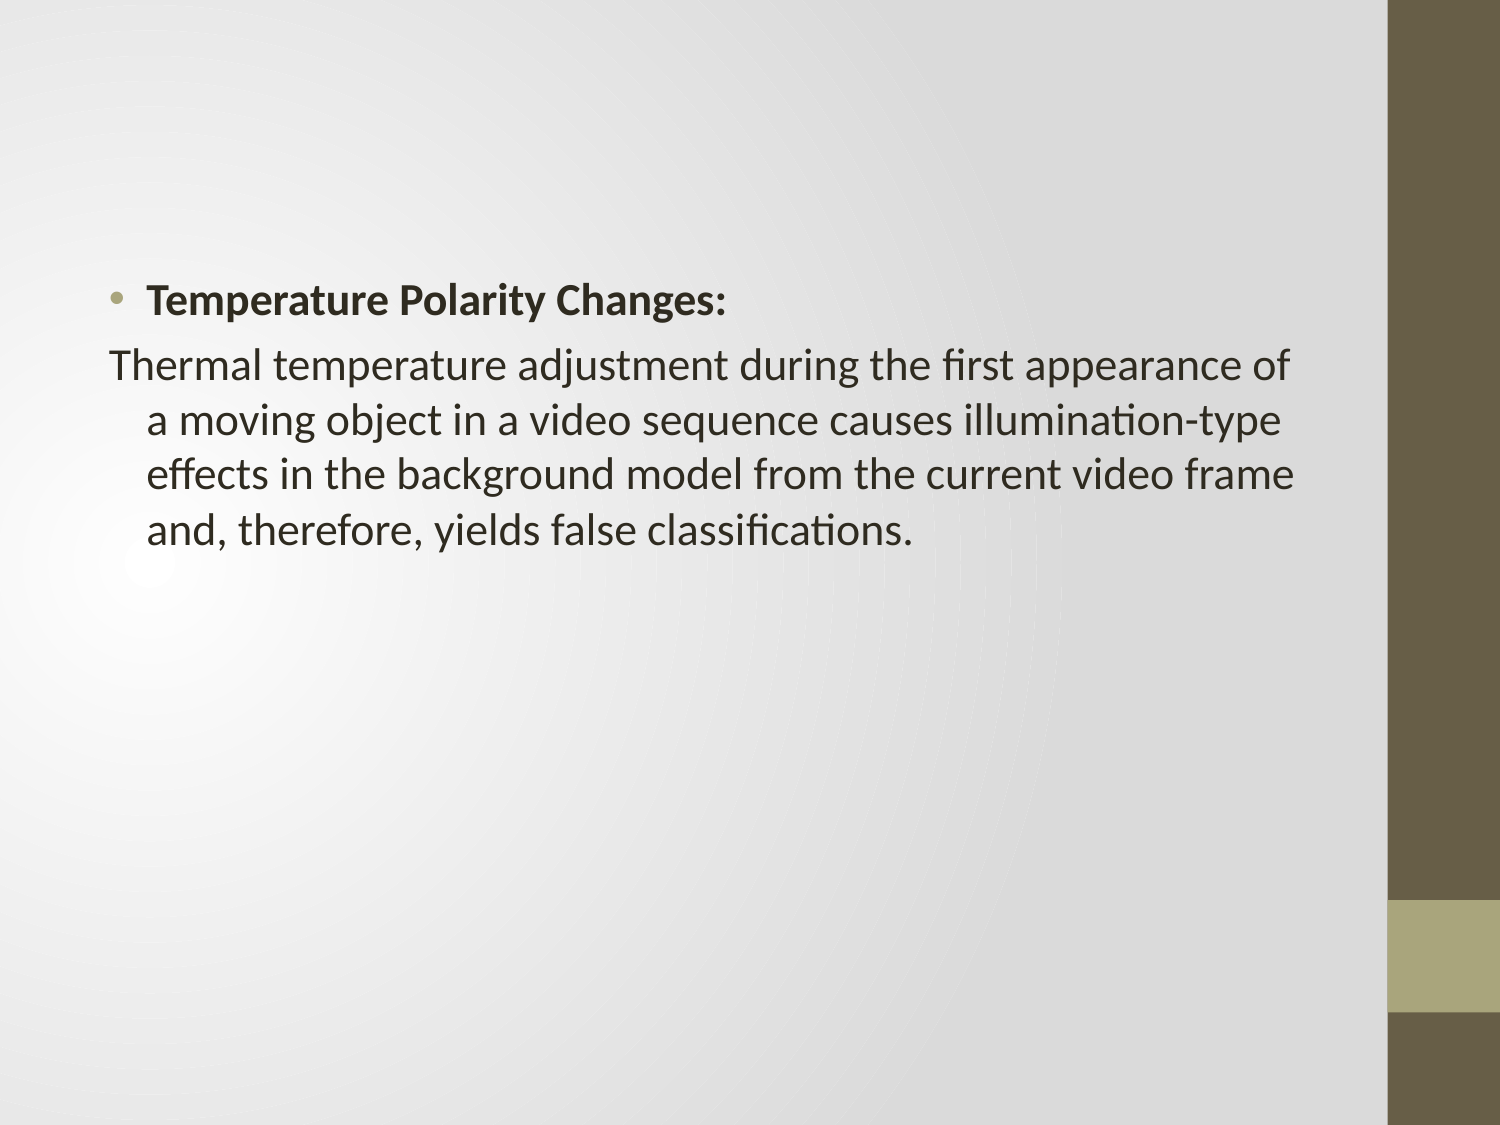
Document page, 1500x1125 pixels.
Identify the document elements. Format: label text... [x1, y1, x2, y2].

list Temperature Polarity Changes: Thermal temperature adjustment during the first appearance of a moving object in a video sequence causes illumination-type effects in the background model from the current video frame and, therefore, yields false classifications. [75, 262, 1325, 1050]
